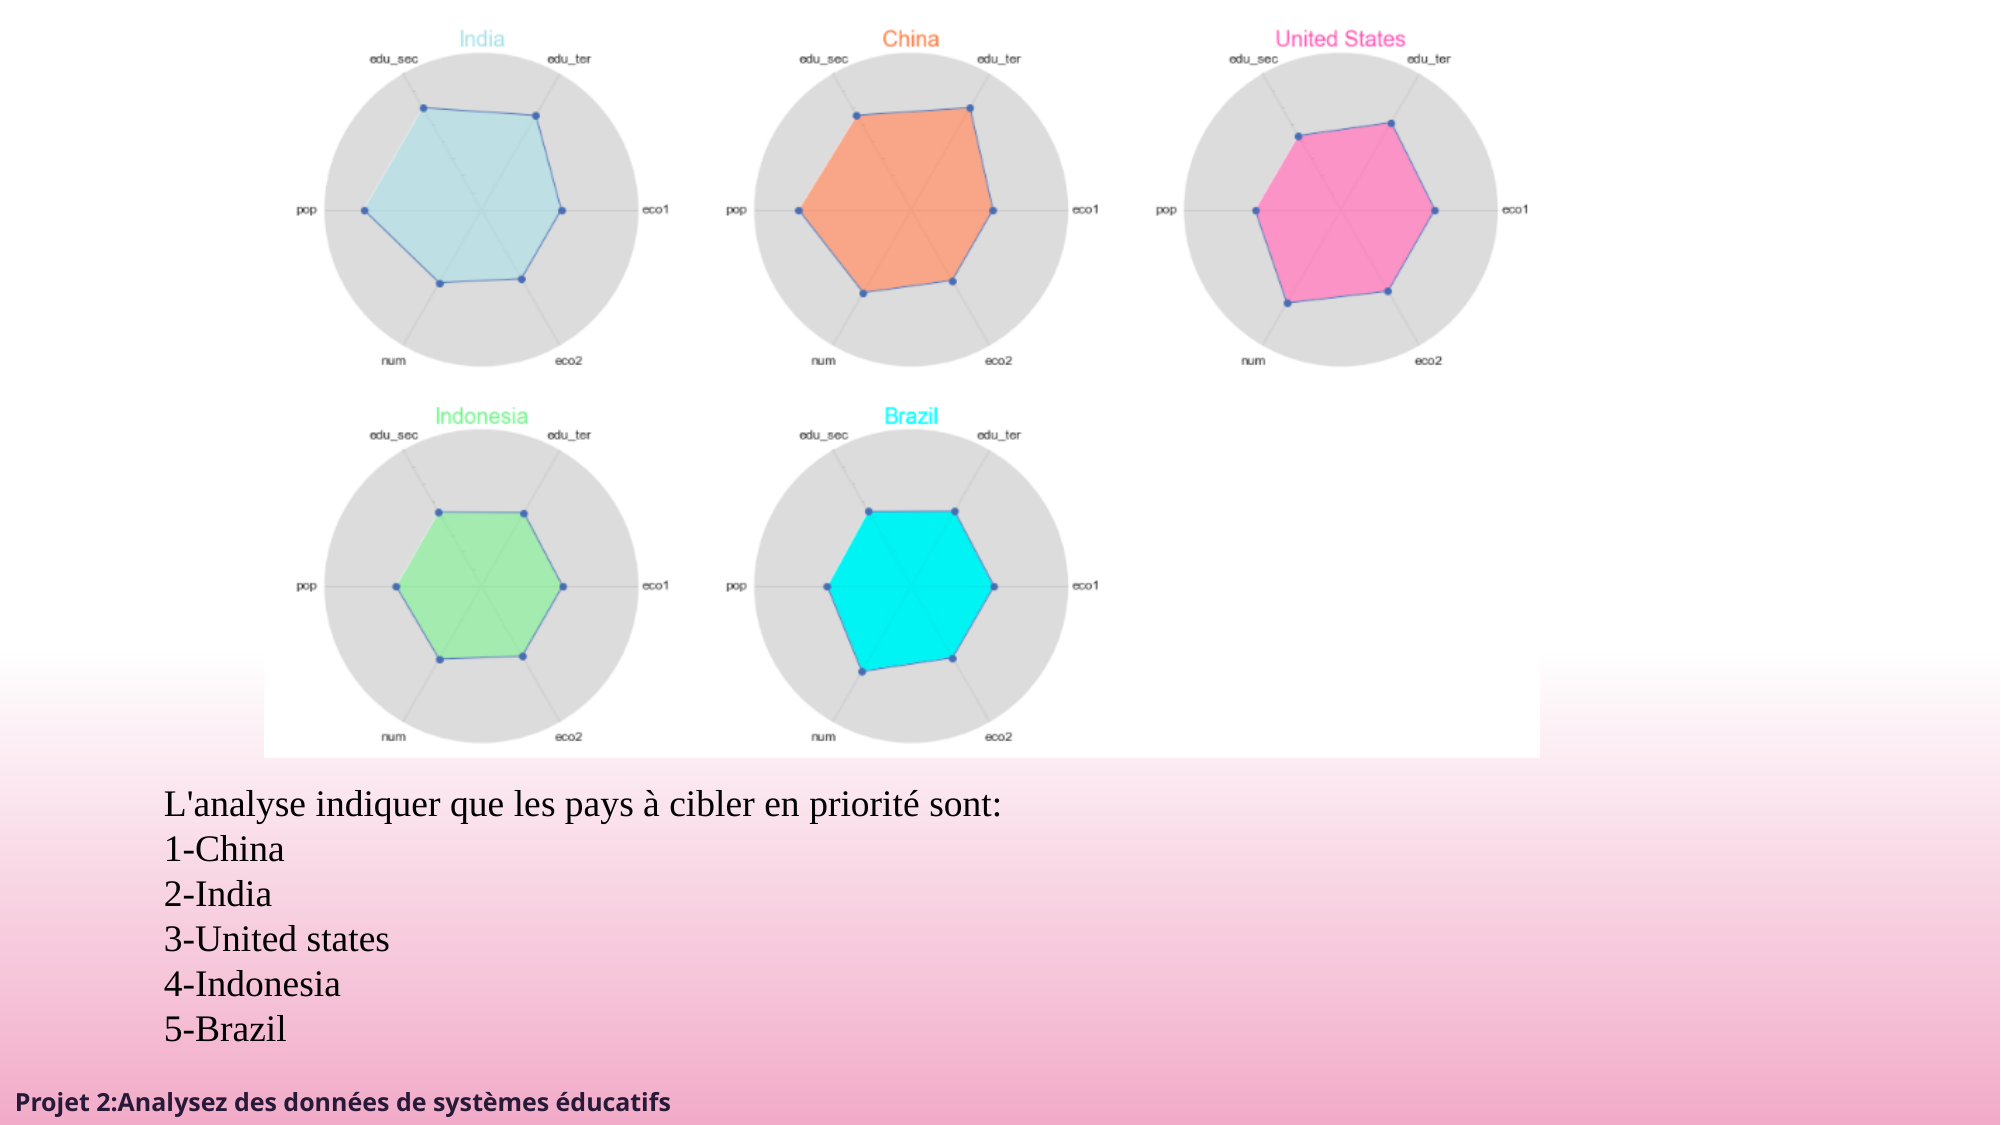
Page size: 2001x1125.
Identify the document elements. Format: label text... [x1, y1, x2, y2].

text_box Projet 2:Analysez des données de systèmes éducatifs [0, 1079, 951, 1125]
picture [264, 20, 1540, 758]
text_box L'analyse indiquer que les pays à cibler en priorité sont: 1-China 2-India 3-United states 4-Indonesia 5-Brazil [149, 771, 1837, 1057]
